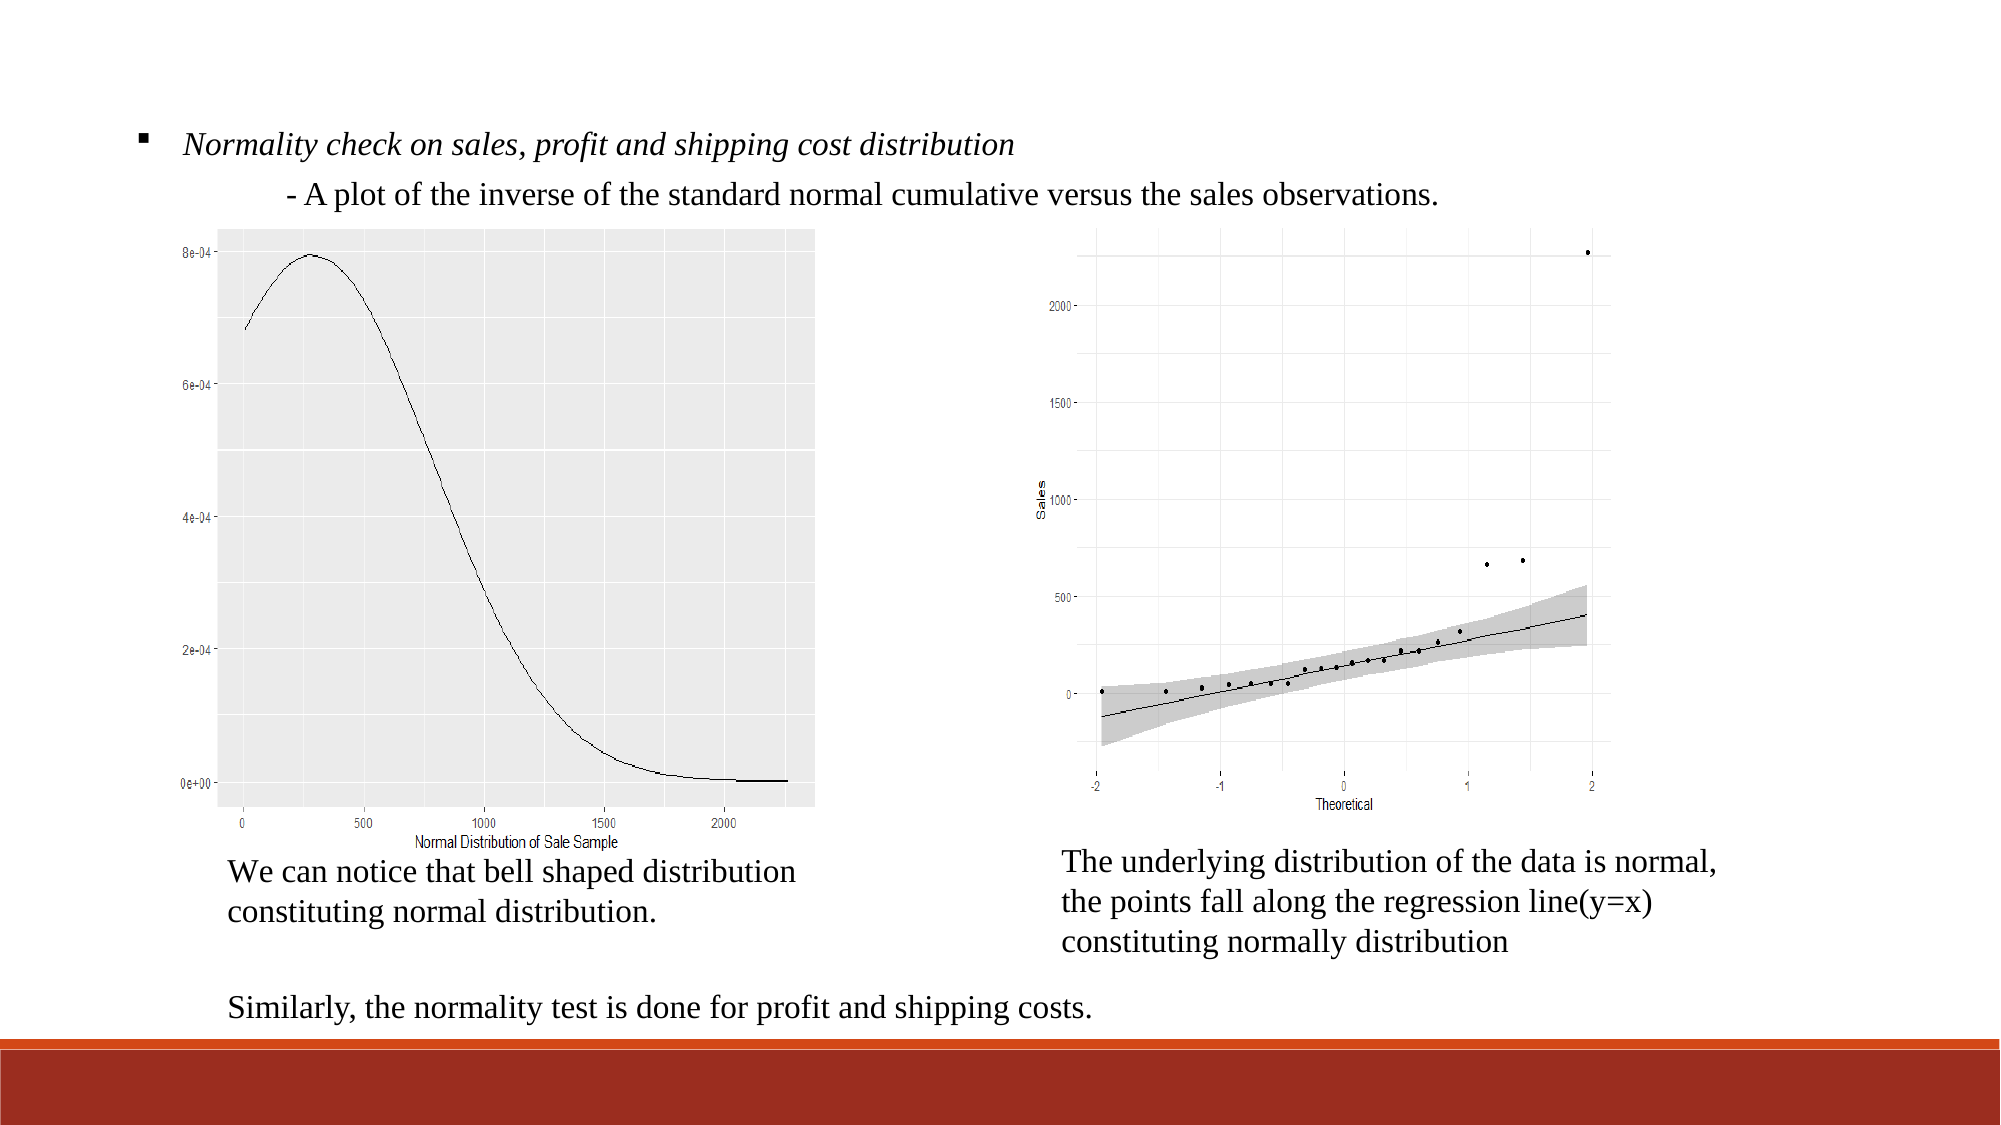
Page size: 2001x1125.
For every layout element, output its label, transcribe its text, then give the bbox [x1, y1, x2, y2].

text_box Normality check on sales, profit and shipping cost distribution - A plot of the inverse of the standard normal cumulative versus the sales observations. [121, 115, 1962, 220]
text_box The underlying distribution of the data is normal, the points fall along the regression line(y=x) constituting normally distribution [1046, 831, 1781, 966]
text_box We can notice that bell shaped distribution constituting normal distribution. [212, 842, 878, 977]
picture [1029, 221, 1618, 821]
text_box Similarly, the normality test is done for profit and shipping costs. [212, 978, 1162, 1073]
picture [156, 221, 823, 860]
